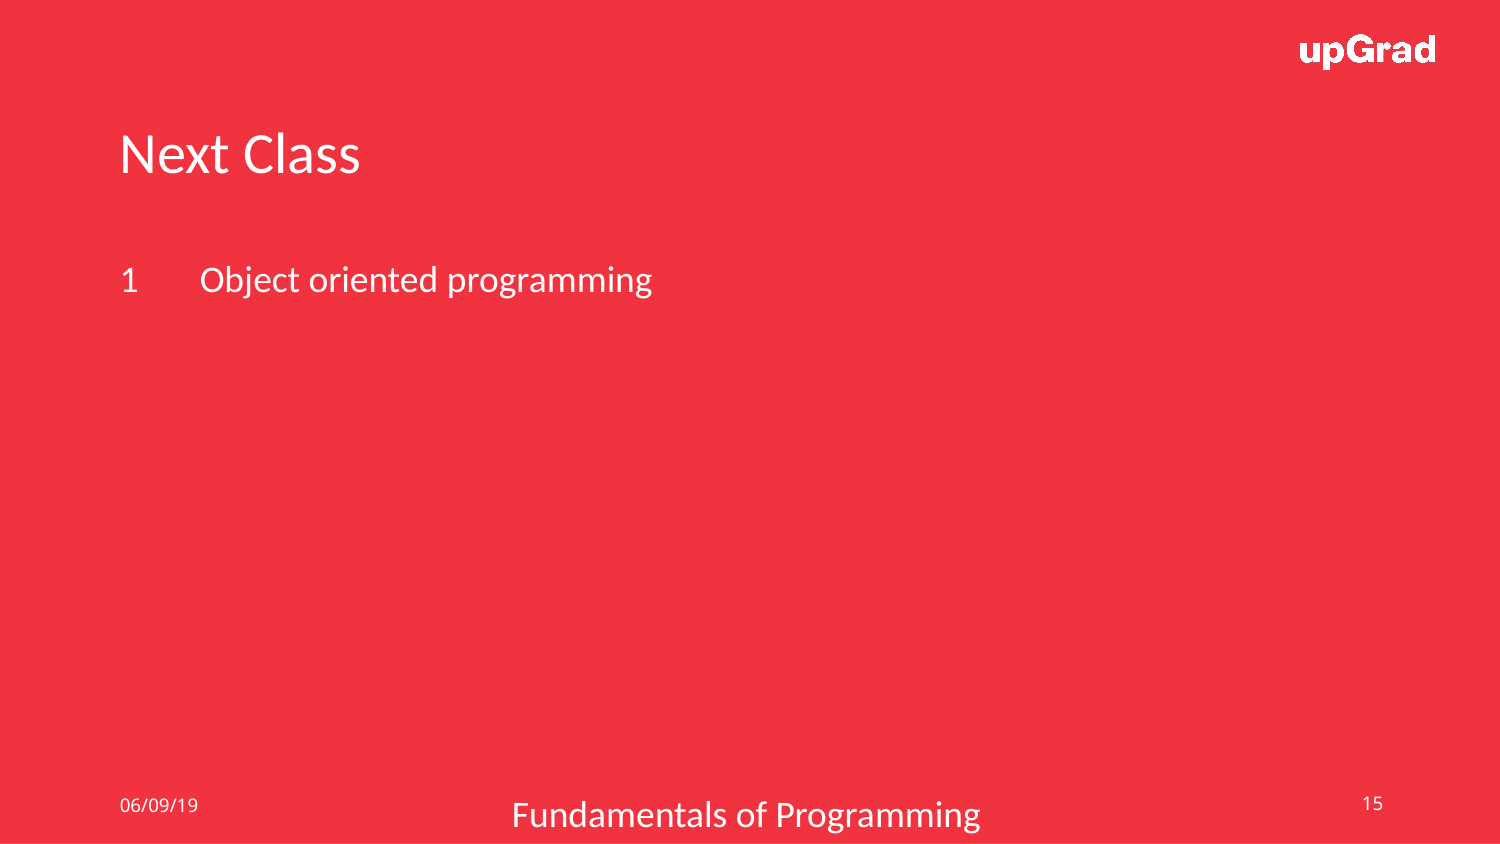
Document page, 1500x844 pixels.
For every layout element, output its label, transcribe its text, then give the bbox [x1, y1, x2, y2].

slide_number ‹#› [1128, 782, 1399, 827]
text_box 1 [104, 247, 184, 308]
picture [1300, 34, 1435, 70]
text_box Next Class [104, 107, 832, 194]
footer Fundamentals of Programming [496, 782, 1128, 827]
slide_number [104, 782, 443, 827]
text_box Object oriented programming [184, 247, 1250, 308]
